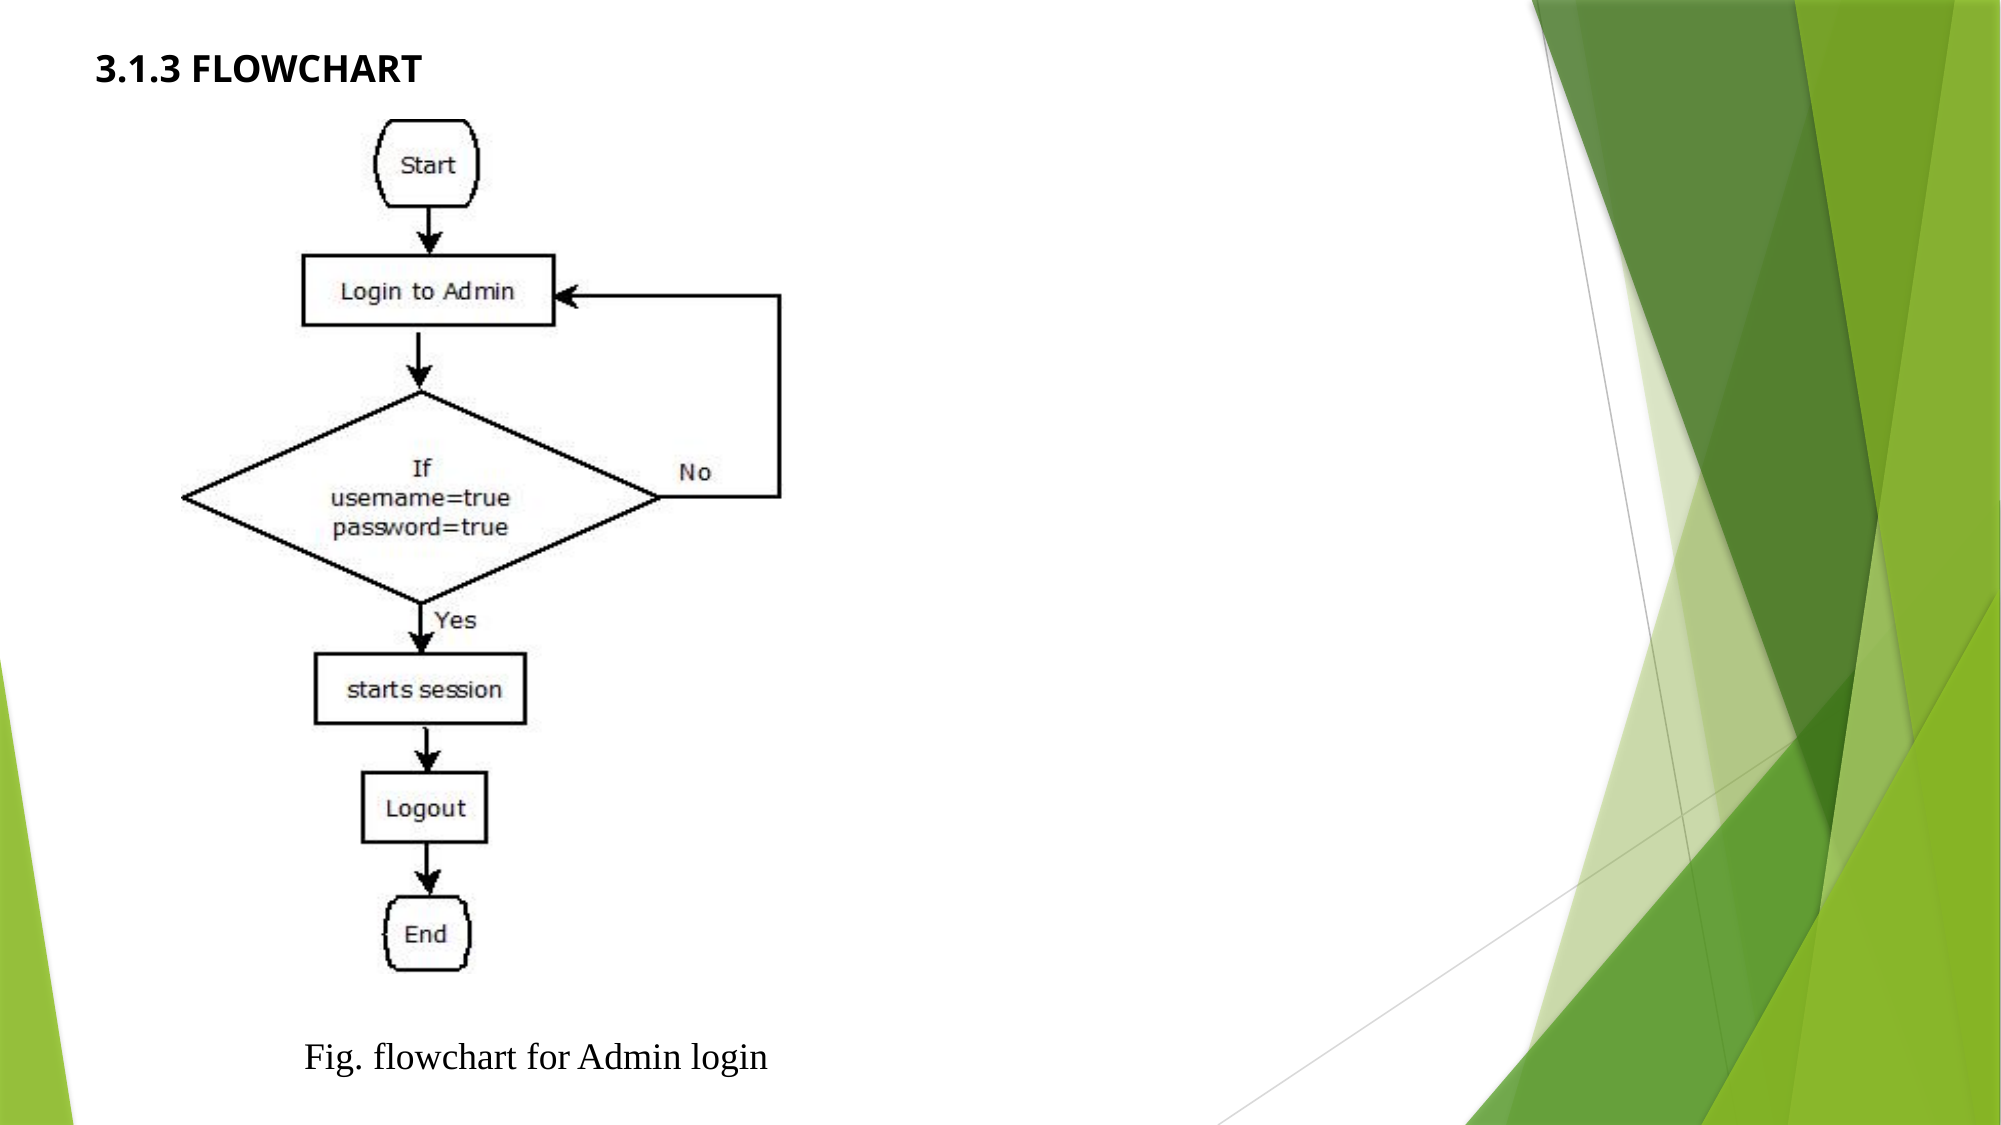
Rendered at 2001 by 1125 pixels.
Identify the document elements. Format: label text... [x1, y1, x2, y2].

text_box 3.1.3 FLOWCHART [80, 37, 1355, 143]
text_box Fig. flowchart for Admin login [279, 1024, 784, 1085]
picture [180, 118, 787, 975]
